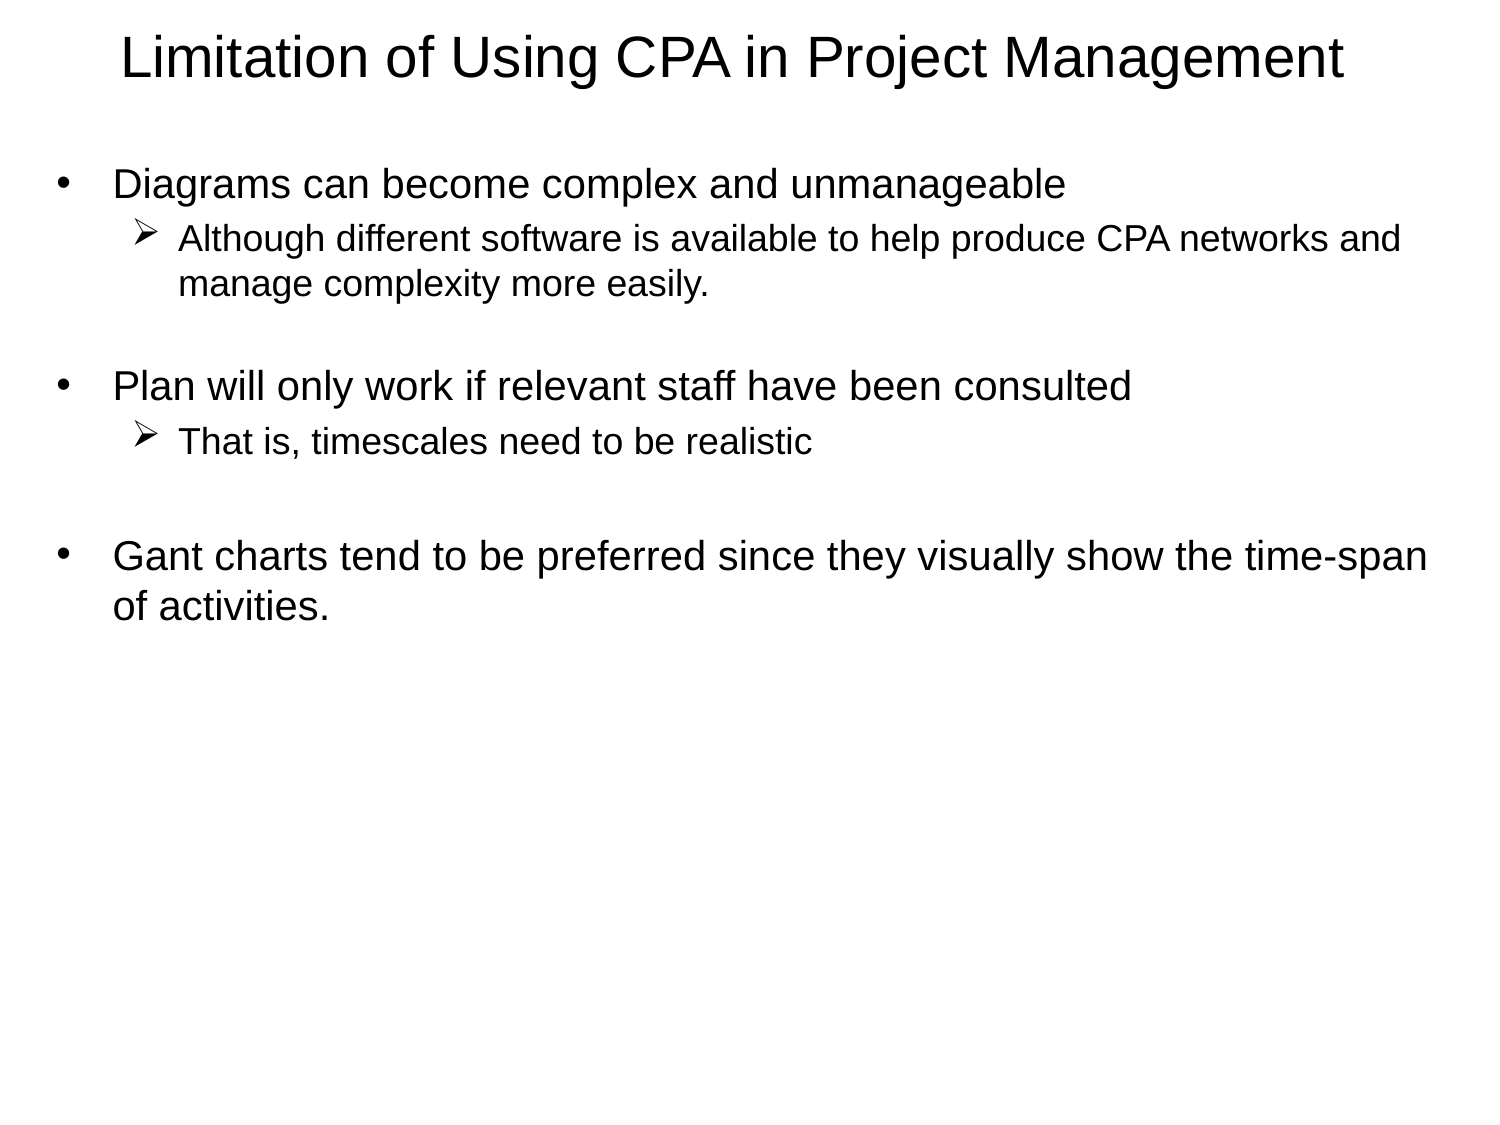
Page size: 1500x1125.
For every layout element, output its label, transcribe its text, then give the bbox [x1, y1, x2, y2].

title Limitation of Using CPA in Project Management [77, 7, 1388, 102]
list Diagrams can become complex and unmanageable Although different software is available to help produce CPA networks and manage complexity more easily. Plan will only work if relevant staff have been consulted That is, timescales need to be realistic Gant charts tend to be preferred since they visually show the time-span of activities. [41, 149, 1459, 988]
